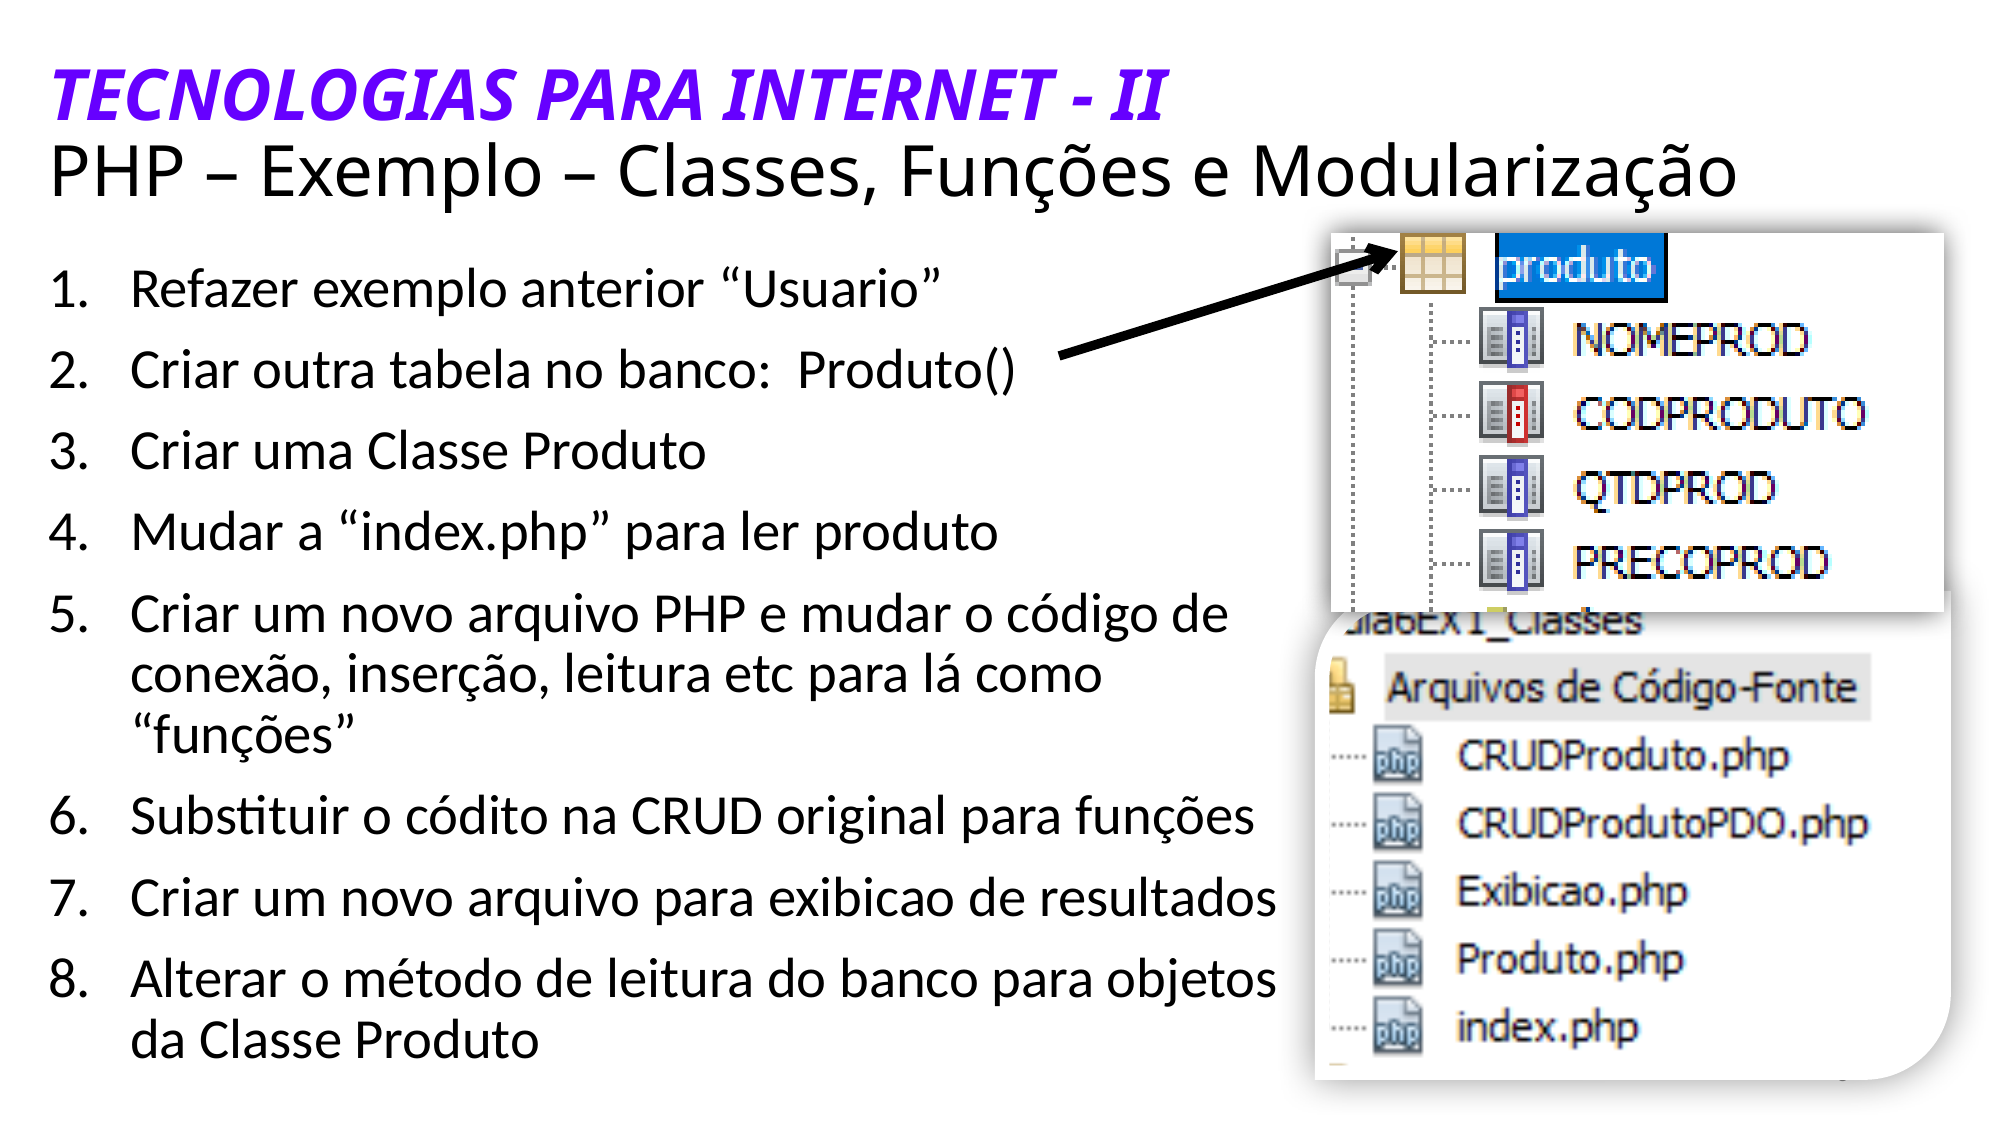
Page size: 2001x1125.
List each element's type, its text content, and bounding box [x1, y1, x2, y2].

picture [1322, 233, 1944, 1073]
list Refazer exemplo anterior “Usuario” Criar outra tabela no banco: Produto() Criar uma Classe Produto Mudar a “index.php” para ler produto Criar um novo arquivo PHP e mudar o código de conexão, inserção, leitura etc para lá como “funções” Substituir o códito na CRUD original para funções Criar um novo arquivo para exibicao de resultados Alterar o método de leitura do banco para objetos da Classe Produto [33, 251, 1308, 1087]
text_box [1058, 251, 1398, 357]
title TECNOLOGIAS PARA INTERNET - II PHP – Exemplo – Classes, Funções e Modularização [33, 26, 1759, 244]
